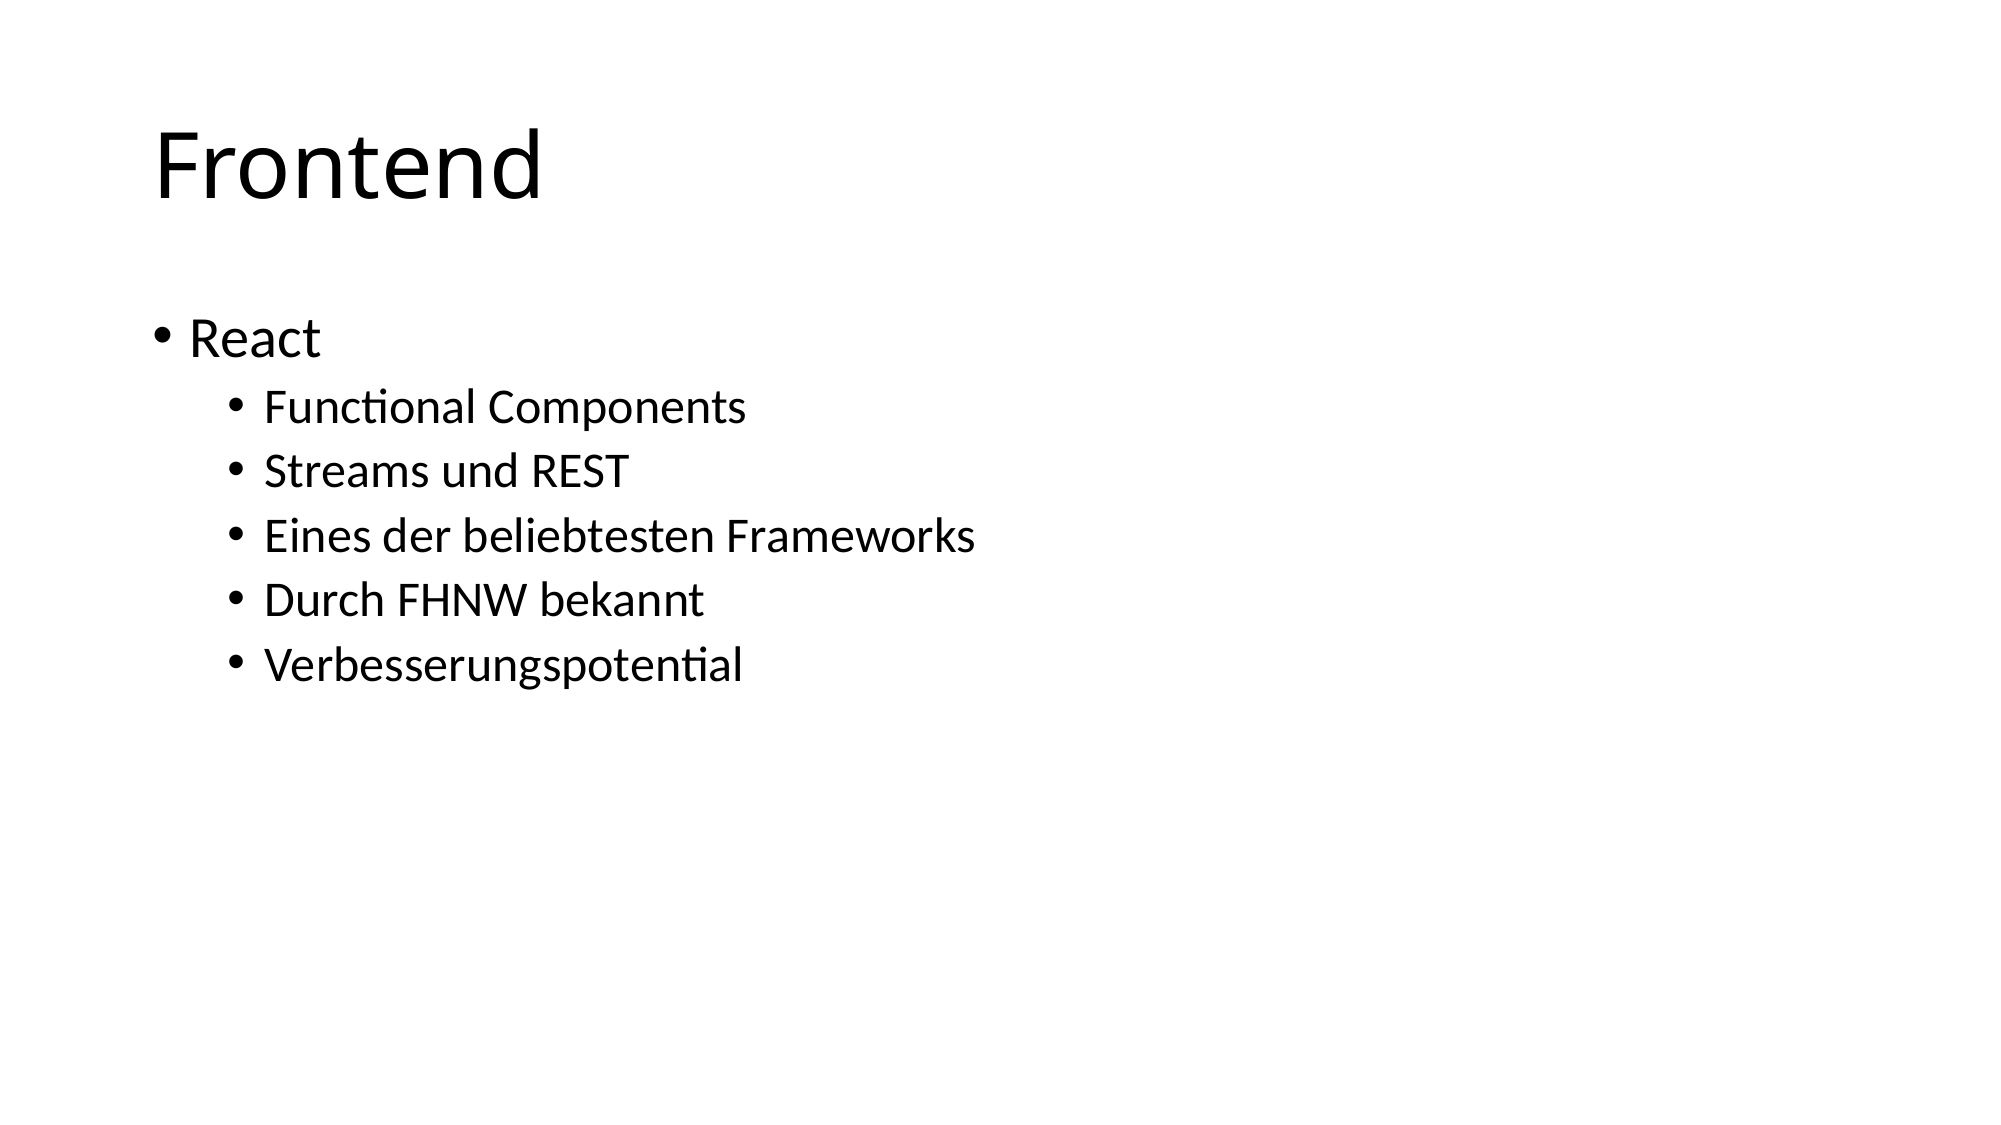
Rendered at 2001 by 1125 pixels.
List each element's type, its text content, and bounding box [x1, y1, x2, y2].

title Frontend [137, 59, 1863, 278]
list React Functional Components Streams und REST Eines der beliebtesten Frameworks Durch FHNW bekannt Verbesserungspotential [137, 299, 1863, 1014]
